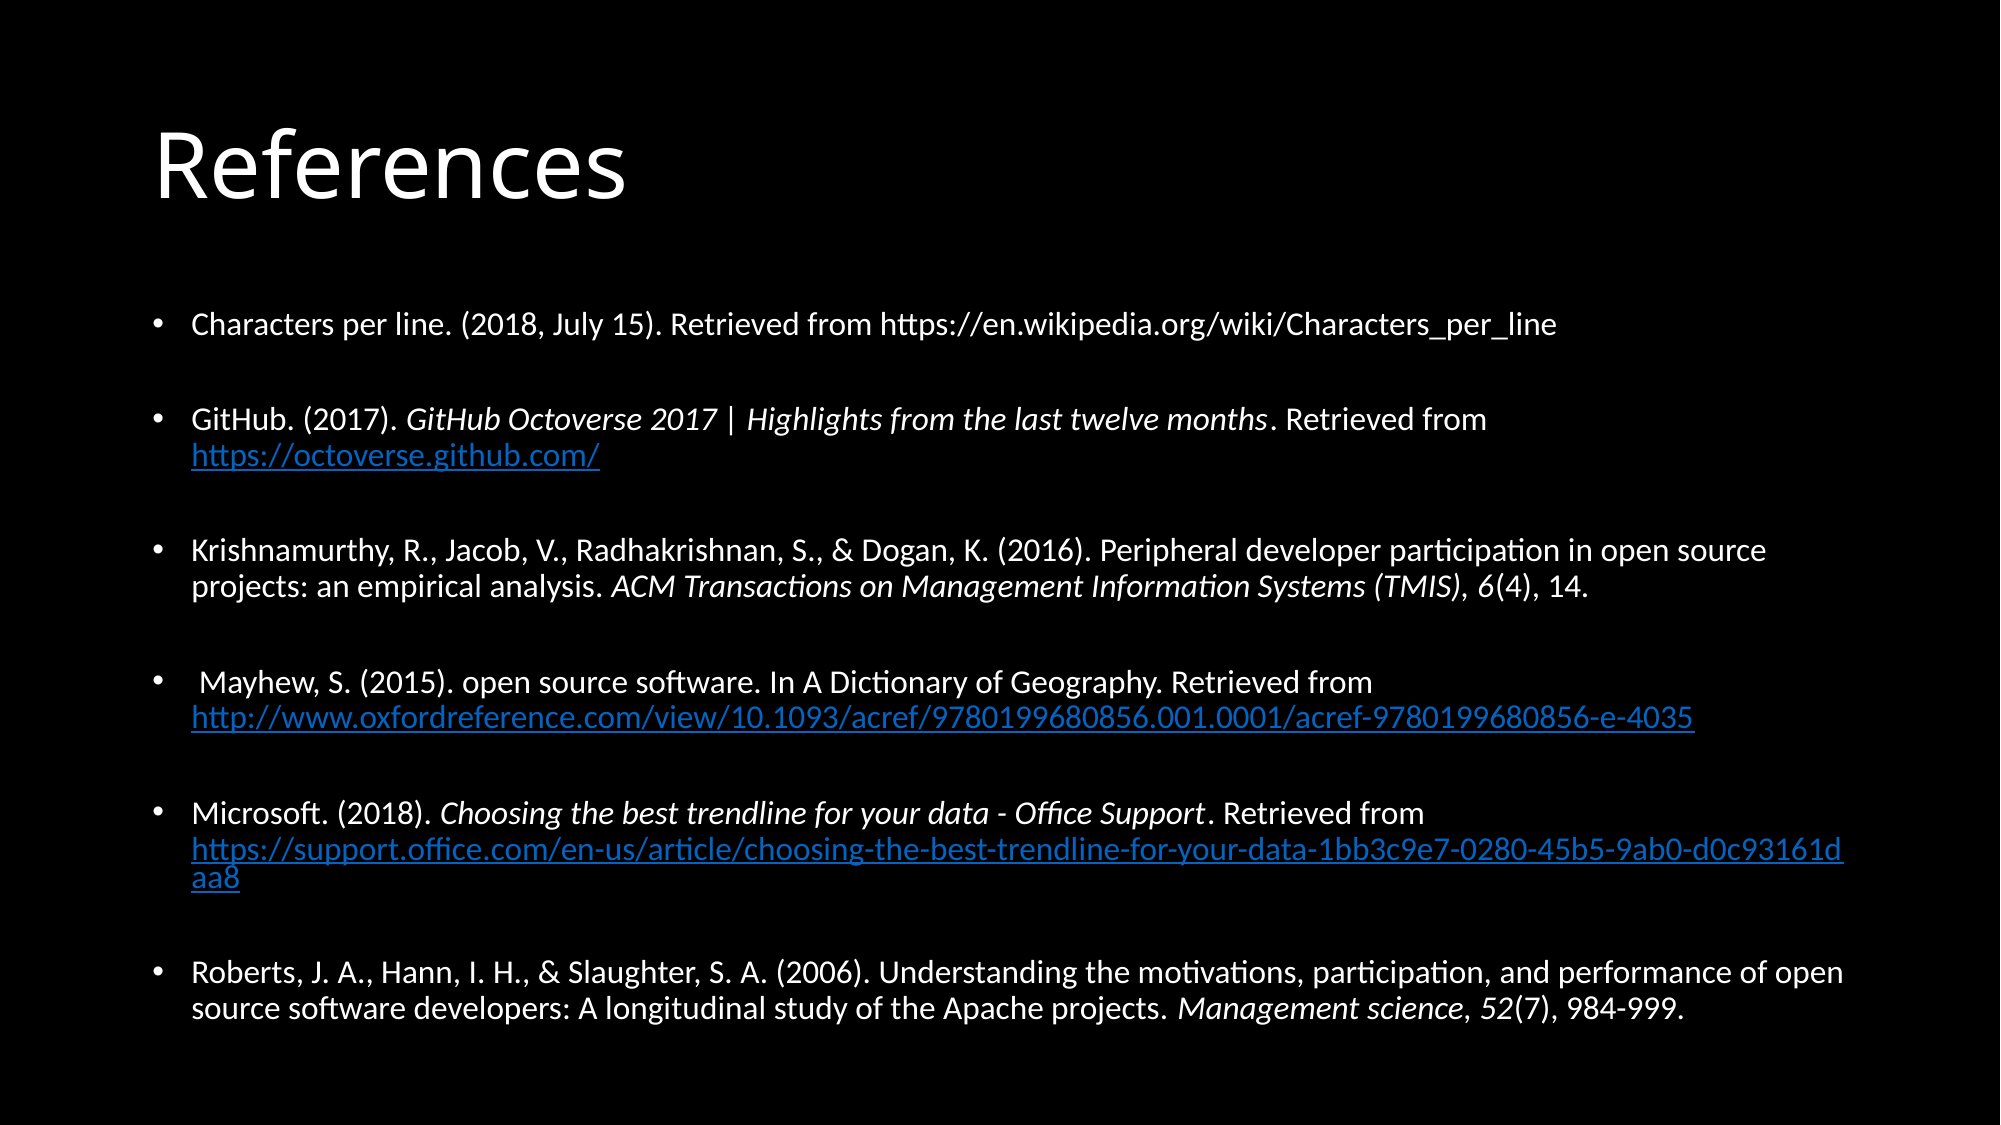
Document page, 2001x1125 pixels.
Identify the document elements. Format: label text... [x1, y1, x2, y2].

title References [137, 59, 1863, 278]
list Characters per line. (2018, July 15). Retrieved from https://en.wikipedia.org/wiki/Characters_per_line GitHub. (2017). GitHub Octoverse 2017 | Highlights from the last twelve months. Retrieved from https://octoverse.github.com/ Krishnamurthy, R., Jacob, V., Radhakrishnan, S., & Dogan, K. (2016). Peripheral developer participation in open source projects: an empirical analysis. ACM Transactions on Management Information Systems (TMIS), 6(4), 14. Mayhew, S. (2015). open source software. In A Dictionary of Geography. Retrieved from http://www.oxfordreference.com/view/10.1093/acref/9780199680856.001.0001/acref-9780199680856-e-4035 Microsoft. (2018). Choosing the best trendline for your data - Office Support. Retrieved from https://support.office.com/en-us/article/choosing-the-best-trendline-for-your-data-1bb3c9e7-0280-45b5-9ab0-d0c93161daa8 Roberts, J. A., Hann, I. H., & Slaughter, S. A. (2006). Understanding the motivations, participation, and performance of open source software developers: A longitudinal study of the Apache projects. Management science, 52(7), 984-999. [137, 299, 1863, 1014]
